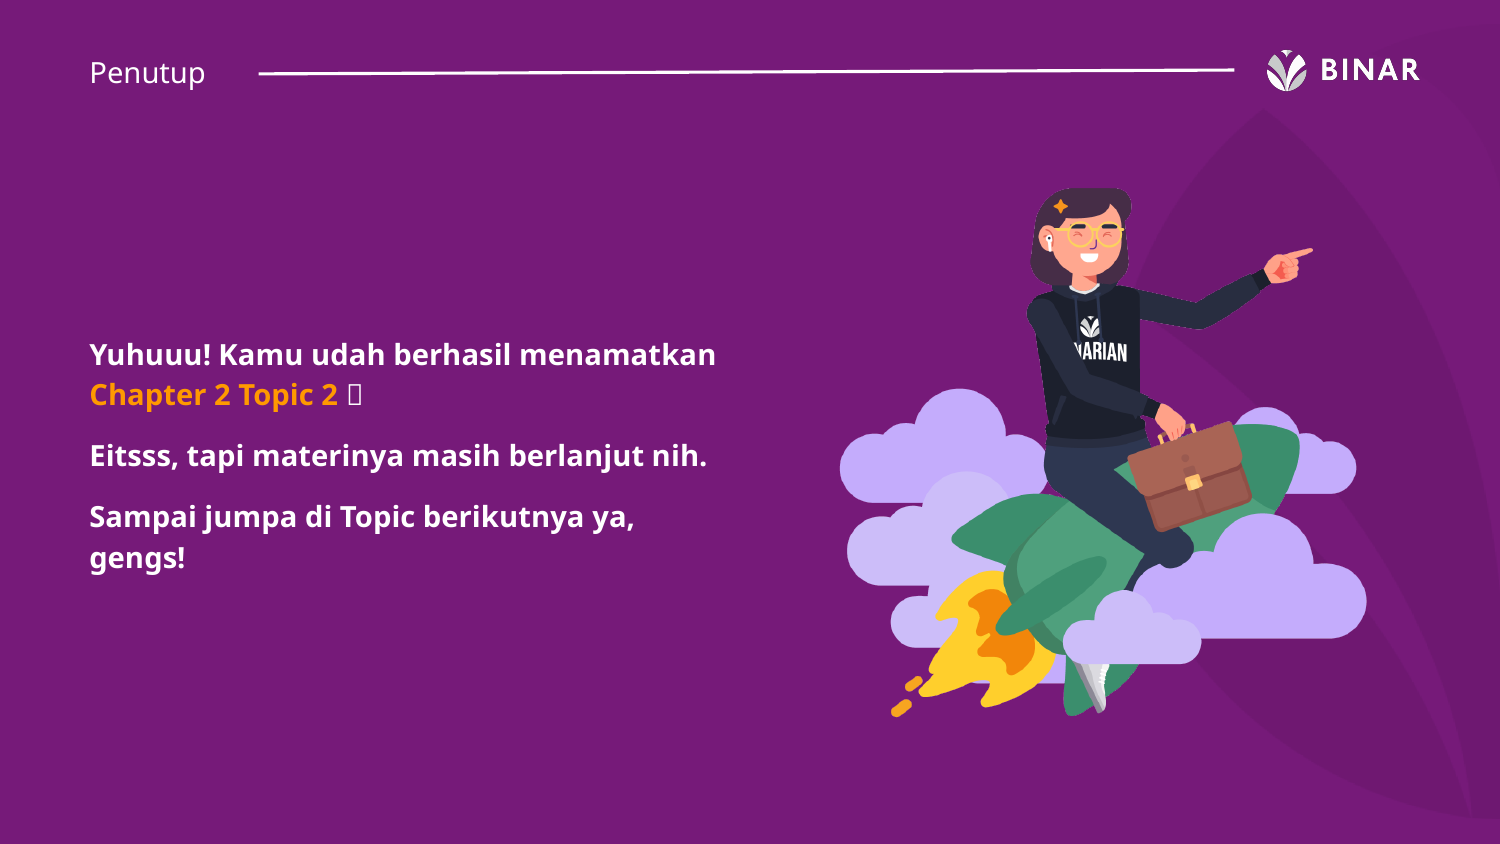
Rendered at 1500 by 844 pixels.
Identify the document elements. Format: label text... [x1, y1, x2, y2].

text_box Penutup [74, 24, 741, 119]
picture [740, 24, 1500, 819]
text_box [258, 69, 1235, 75]
text_box Yuhuuu! Kamu udah berhasil menamatkan Chapter 2 Topic 2 🥳 Eitsss, tapi materinya masih berlanjut nih. Sampai jumpa di Topic berikutnya ya, gengs! [74, 117, 750, 788]
